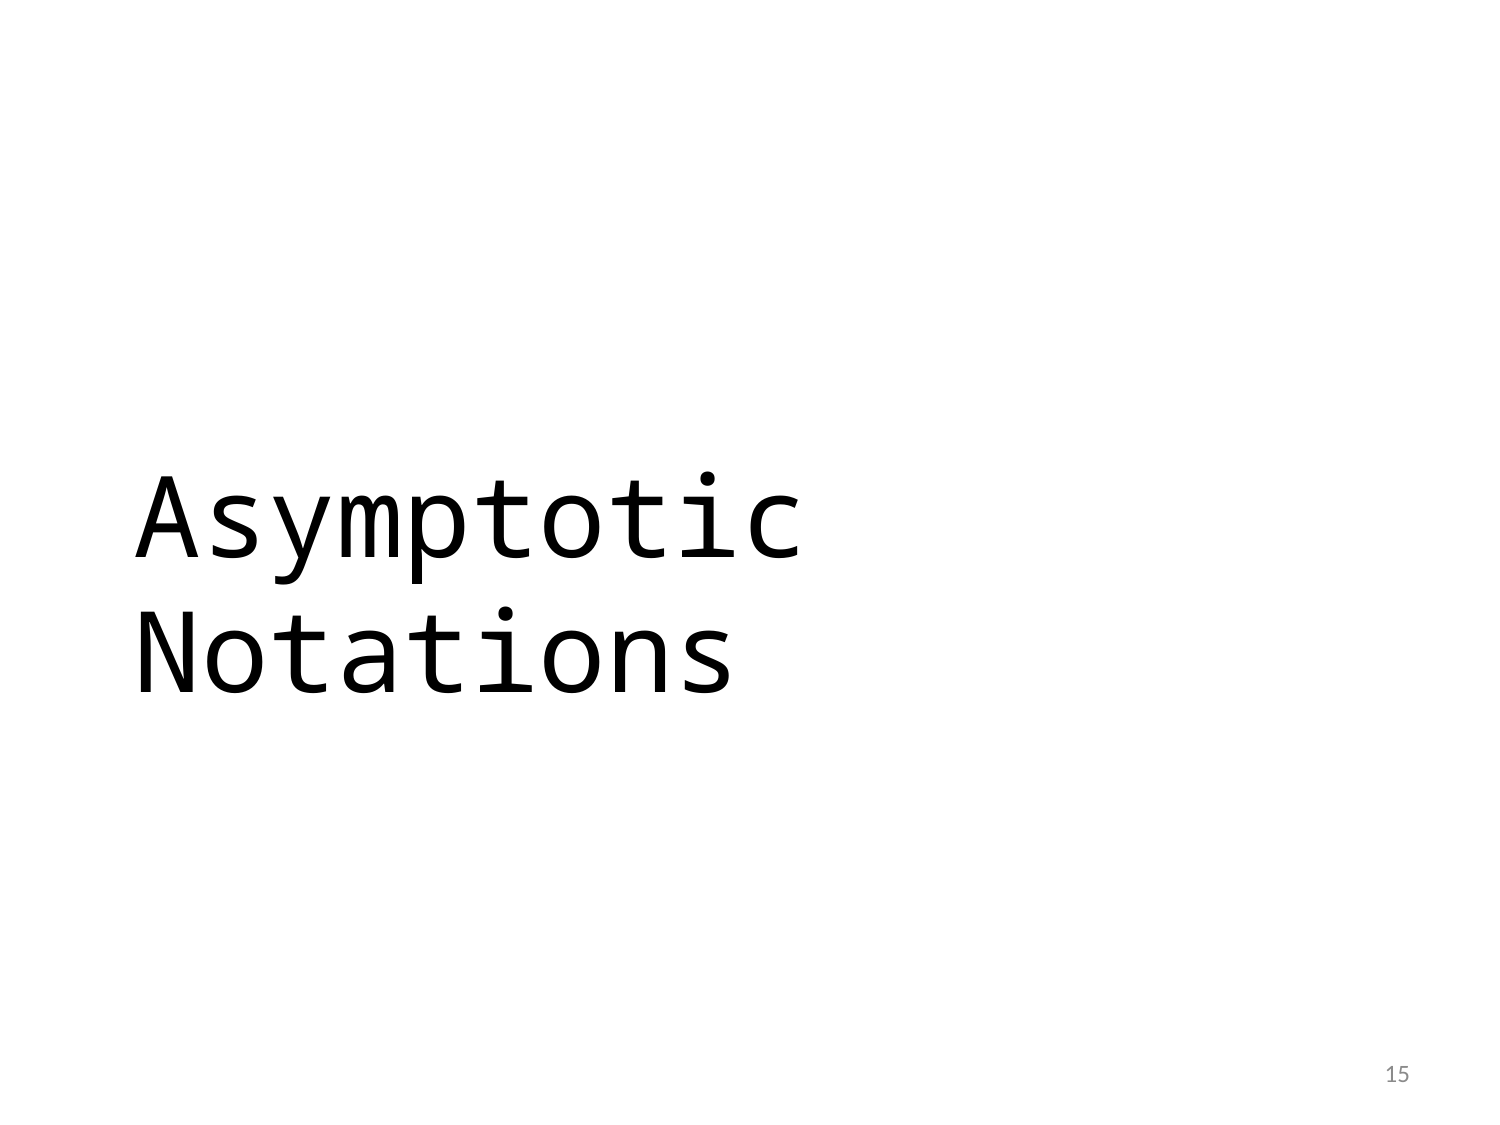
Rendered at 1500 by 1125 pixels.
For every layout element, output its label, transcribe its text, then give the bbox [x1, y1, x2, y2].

list Asymptotic Notations [118, 476, 1394, 723]
slide_number 15 [1074, 1042, 1425, 1103]
